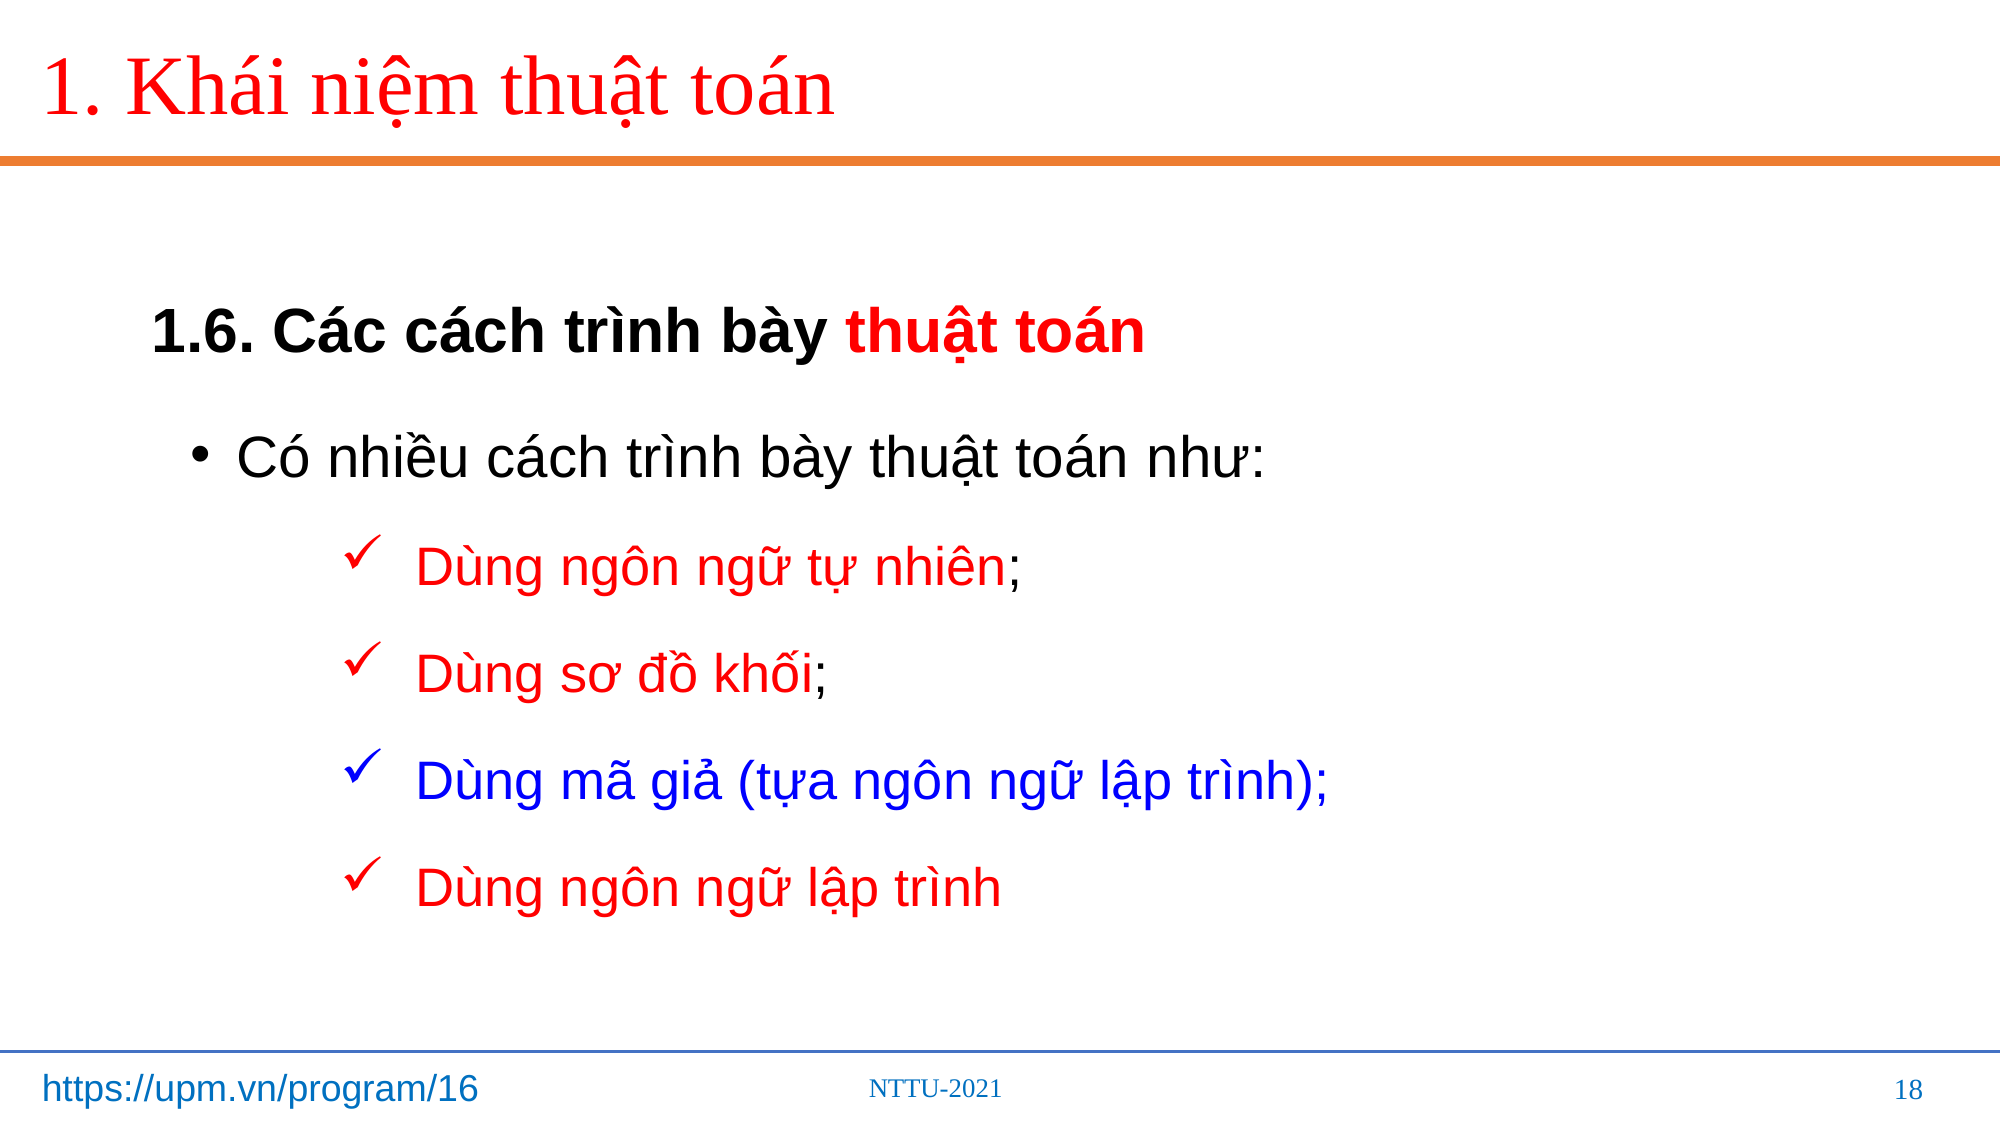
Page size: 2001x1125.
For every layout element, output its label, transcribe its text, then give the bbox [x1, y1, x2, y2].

title 1. Khái niệm thuật toán [25, 4, 2000, 171]
text_box 18 [1895, 1063, 2000, 1123]
list 1.6. Các cách trình bày thuật toán Có nhiều cách trình bày thuật toán như: Dùng ngôn ngữ tự nhiên; Dùng sơ đồ khối; Dùng mã giả (tựa ngôn ngữ lập trình); Dùng ngôn ngữ lập trình [136, 244, 1862, 959]
slide_number 18 [1488, 1057, 1939, 1118]
